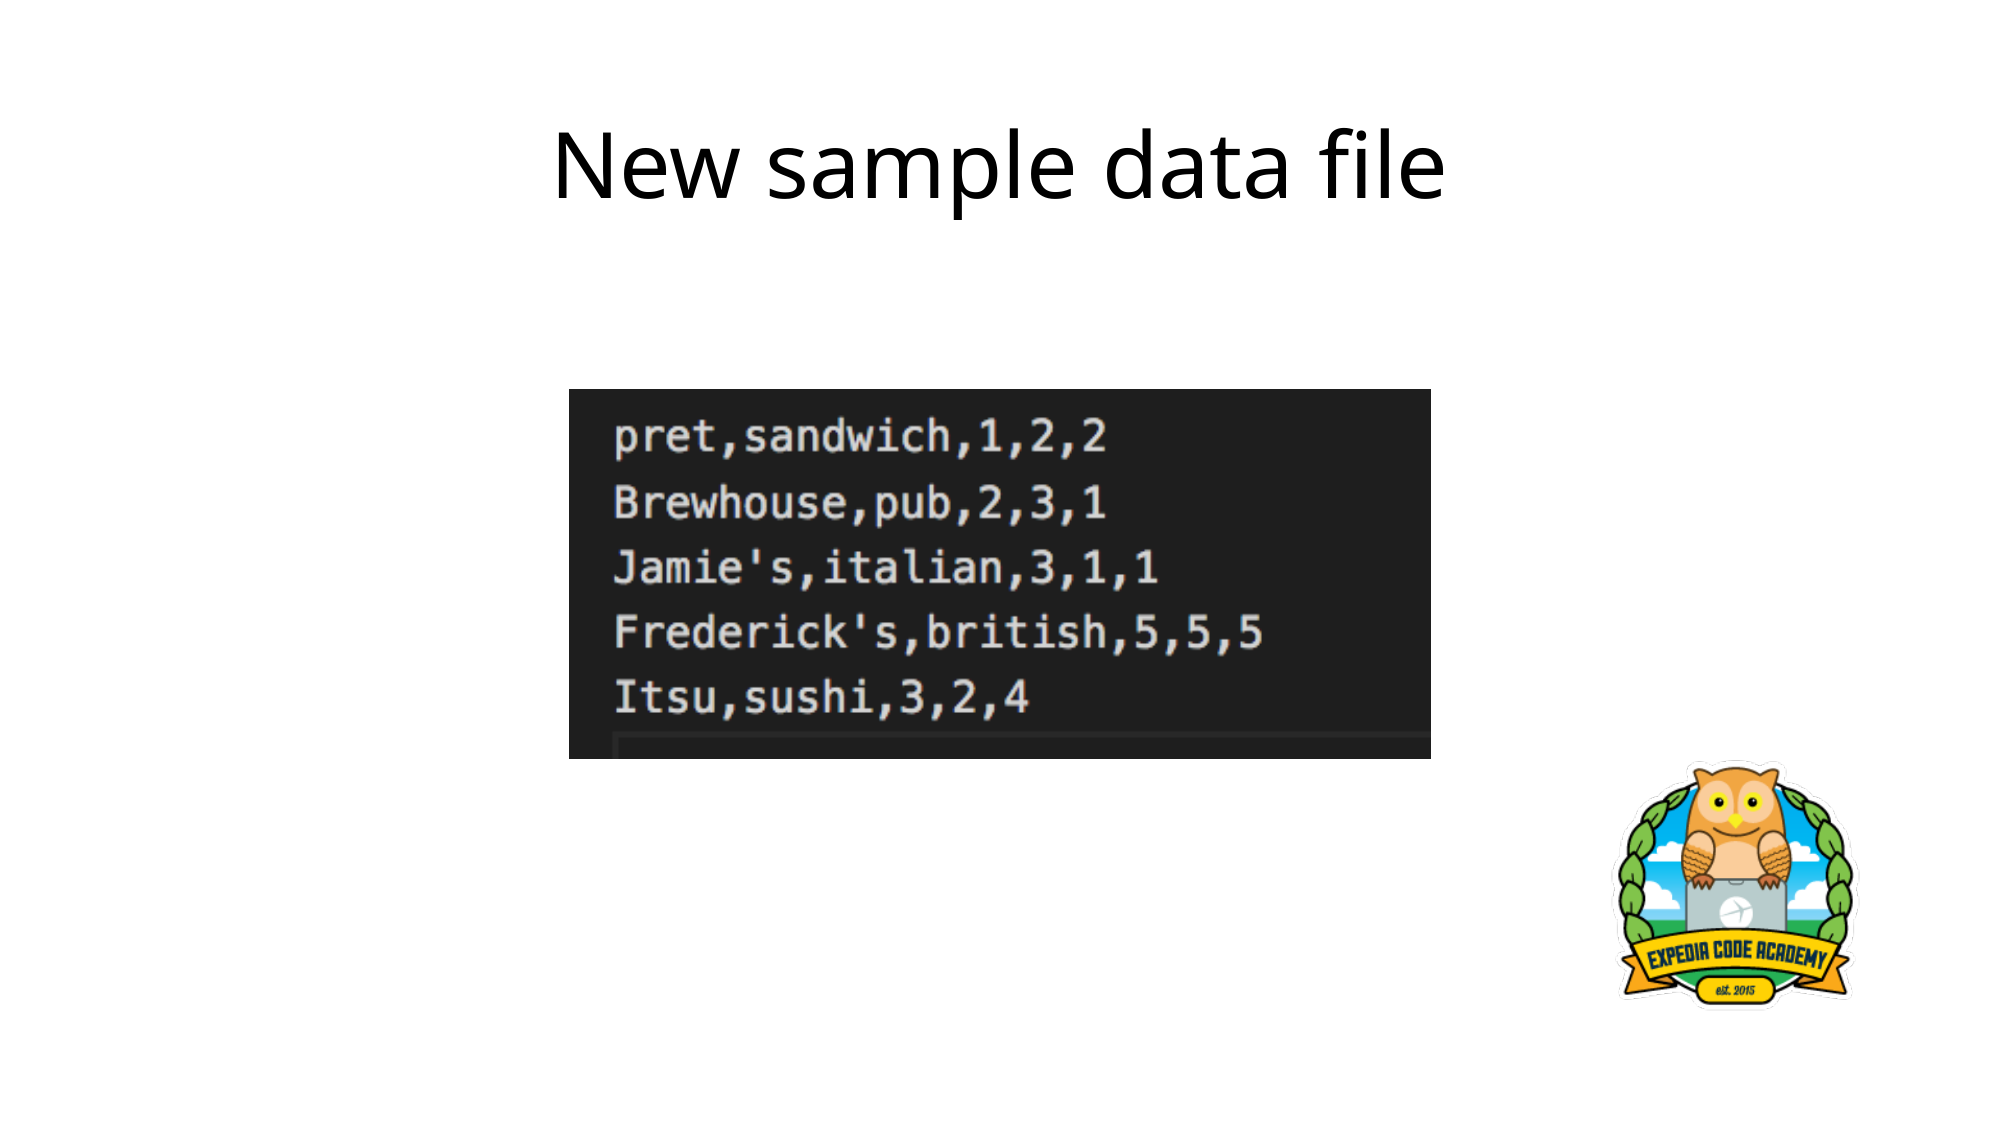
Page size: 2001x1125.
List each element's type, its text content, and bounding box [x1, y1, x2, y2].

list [569, 389, 1431, 759]
picture [1607, 758, 1863, 1014]
title New sample data file [137, 59, 1863, 278]
